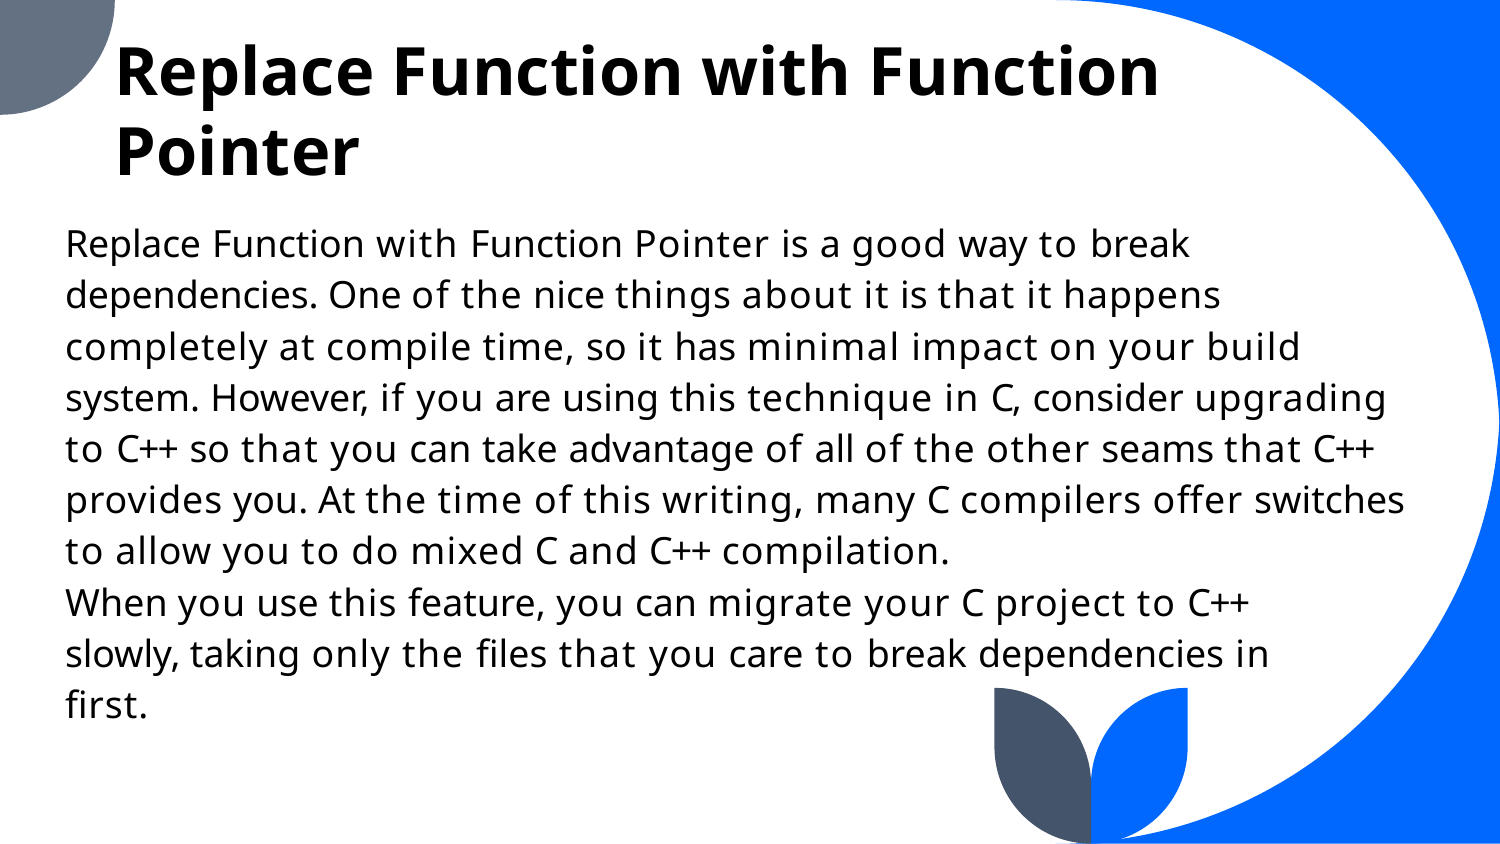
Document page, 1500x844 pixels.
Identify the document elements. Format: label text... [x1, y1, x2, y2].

text_box Replace Function with Function Pointer is a good way to break dependencies. One of the nice things about it is that it happens completely at compile time, so it has minimal impact on your build system. However, if you are using this technique in C, consider upgrading to C++ so that you can take advantage of all of the other seams that C++ provides you. At the time of this writing, many C compilers offer switches to allow you to do mixed C and C++ compilation. When you use this feature, you can migrate your C project to C++ slowly, taking only the files that you care to break dependencies in first. [63, 211, 1414, 727]
text_box Replace Function with Function Pointer [99, 21, 1275, 197]
